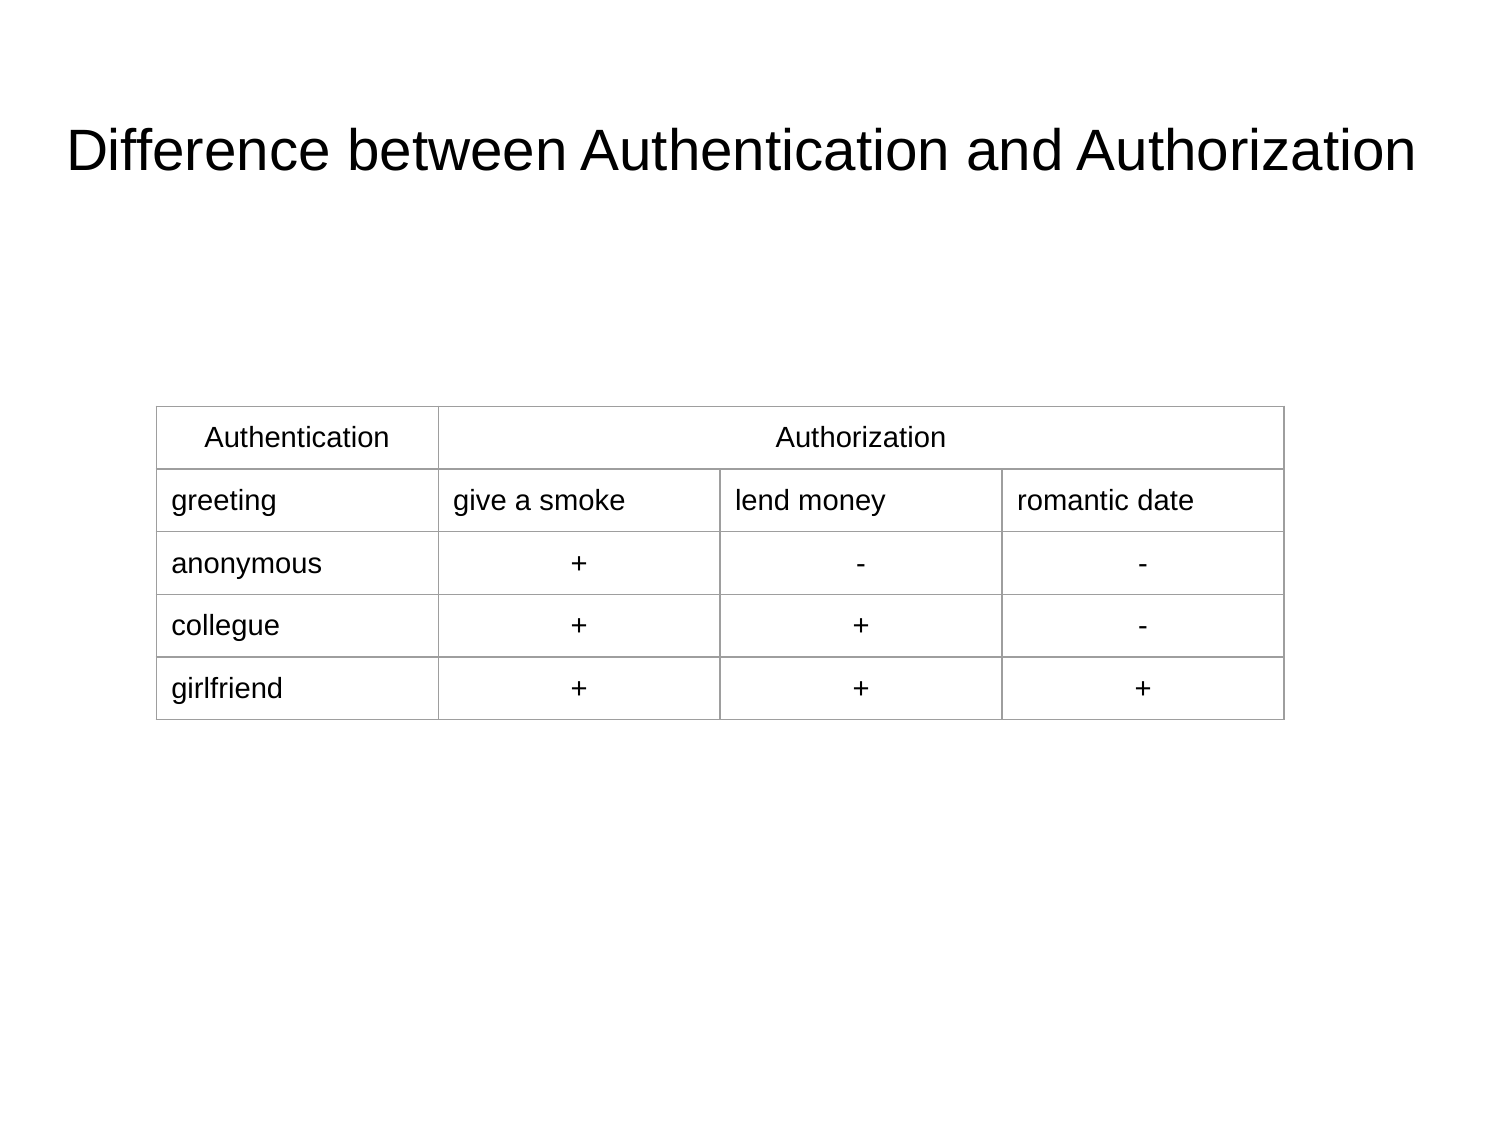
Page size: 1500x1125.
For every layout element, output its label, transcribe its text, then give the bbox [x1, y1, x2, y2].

table_cell + [439, 595, 719, 656]
title Difference between Authentication and Authorization [51, 97, 1449, 223]
table_header Authentication [157, 407, 438, 468]
table_cell + [439, 658, 719, 719]
table_cell + [721, 658, 1001, 719]
table_cell greeting [157, 470, 438, 531]
table_cell give a smoke [439, 470, 719, 531]
table_cell anonymous [157, 532, 438, 594]
table_cell + [1003, 658, 1283, 719]
table_cell - [1003, 532, 1283, 594]
table_cell romantic date [1003, 470, 1283, 531]
table_cell - [1003, 595, 1283, 656]
table_cell girlfriend [157, 658, 438, 719]
table_cell collegue [157, 595, 438, 656]
table_header Authorization [439, 407, 1283, 468]
table_cell + [439, 532, 719, 594]
table_cell + [721, 595, 1001, 656]
table_cell - [721, 532, 1001, 594]
table_cell lend money [721, 470, 1001, 531]
